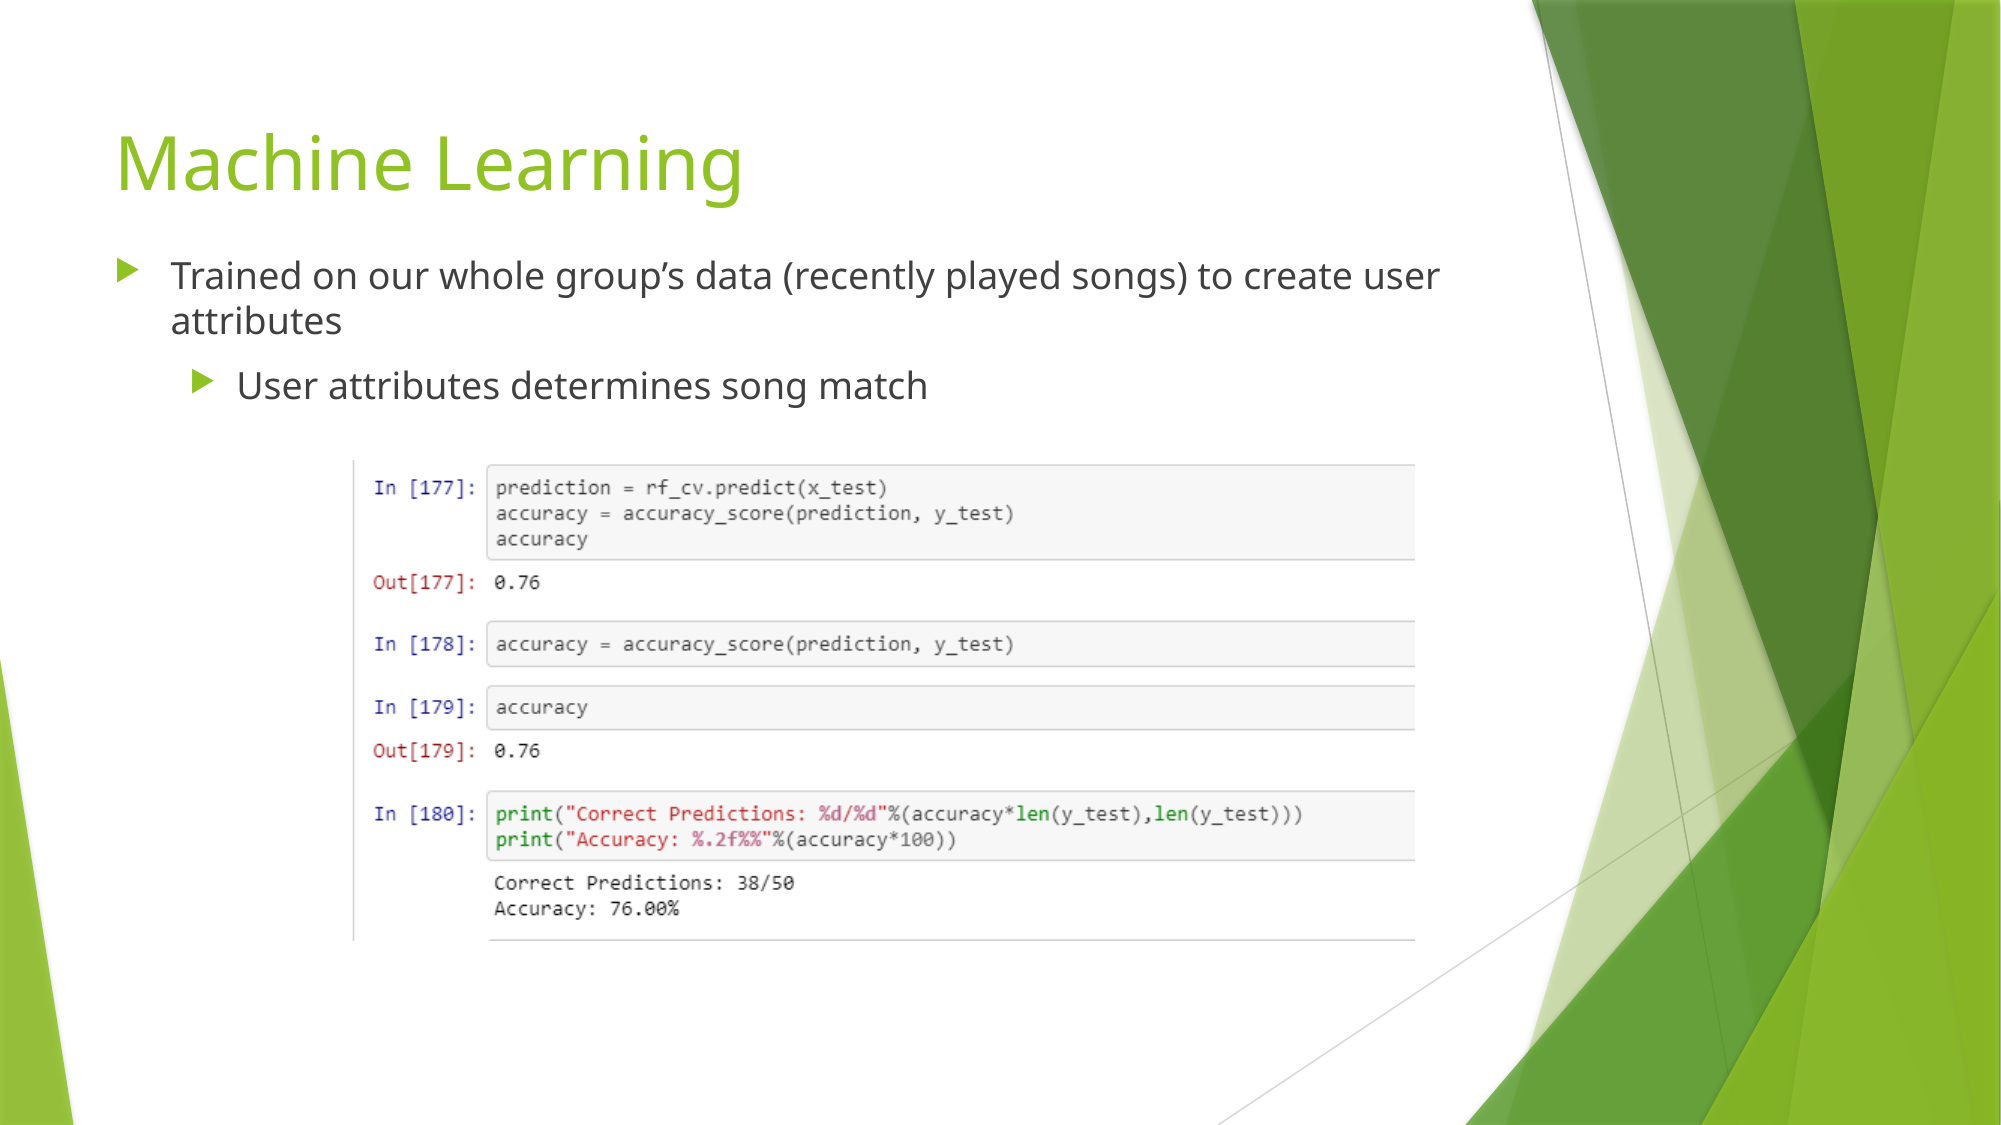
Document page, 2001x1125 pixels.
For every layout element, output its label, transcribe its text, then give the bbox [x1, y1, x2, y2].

list Trained on our whole group’s data (recently played songs) to create user attributes User attributes determines song match [99, 244, 1510, 881]
title Machine Learning [99, 107, 1510, 244]
picture [266, 460, 1415, 941]
